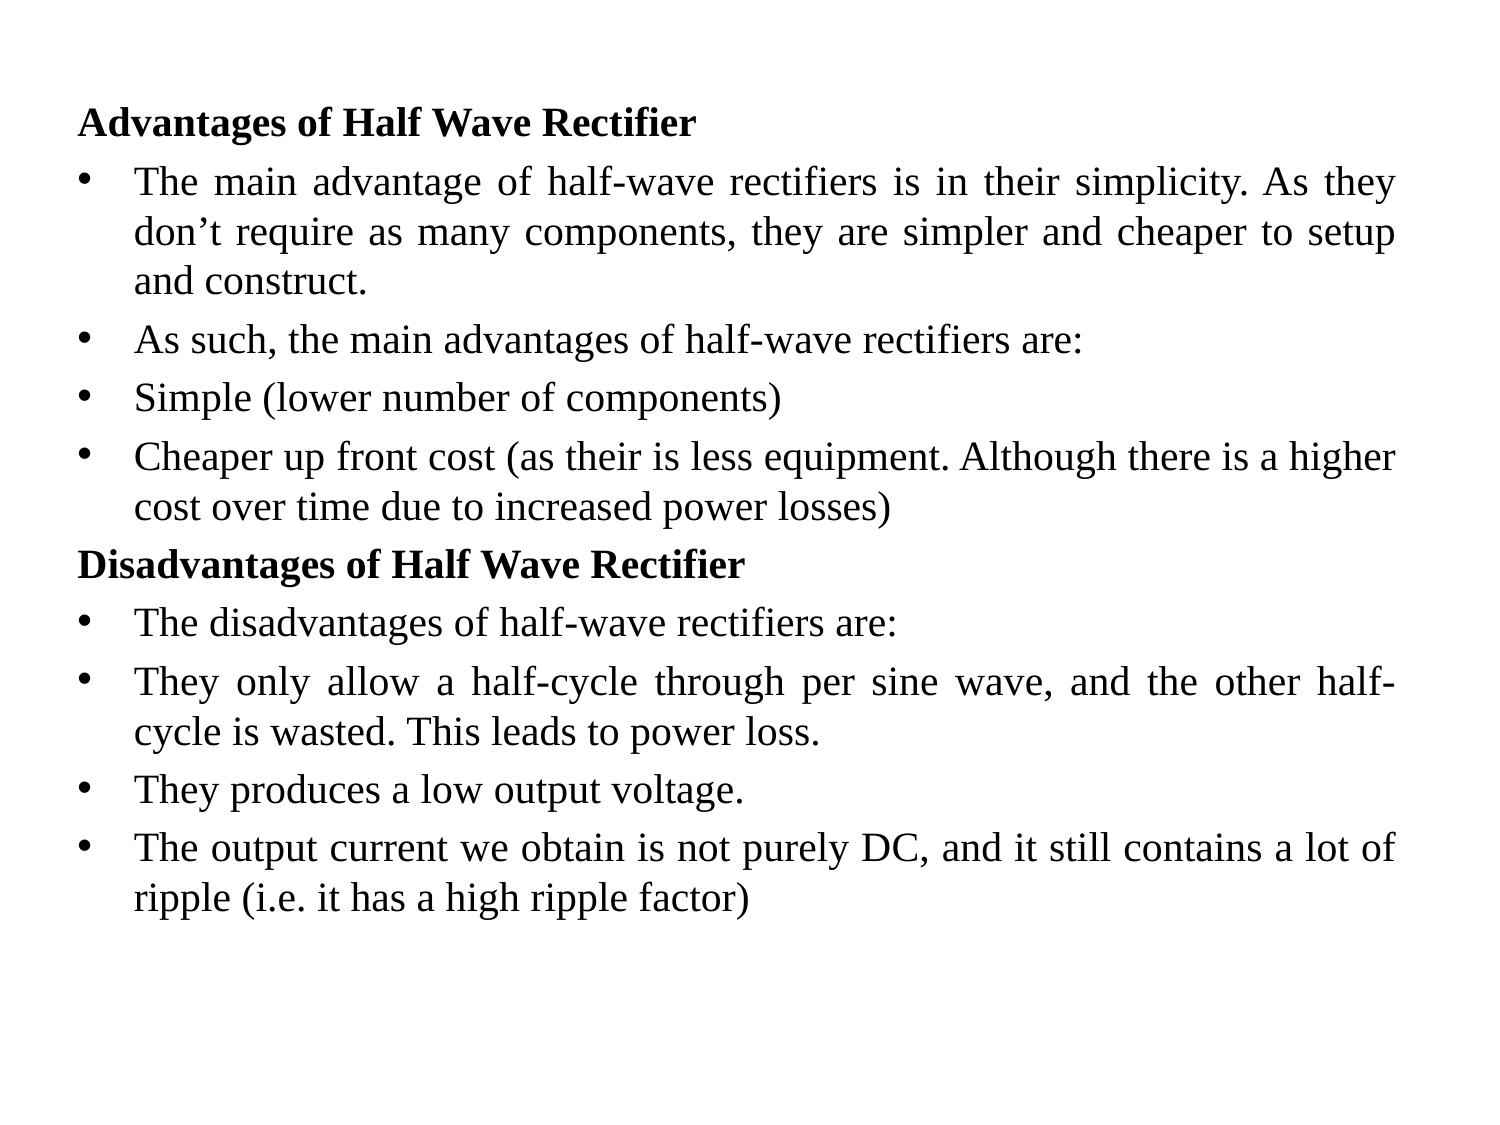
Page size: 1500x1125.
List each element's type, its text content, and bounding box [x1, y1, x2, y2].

list Advantages of Half Wave Rectifier The main advantage of half-wave rectifiers is in their simplicity. As they don’t require as many components, they are simpler and cheaper to setup and construct. As such, the main advantages of half-wave rectifiers are: Simple (lower number of components) Cheaper up front cost (as their is less equipment. Although there is a higher cost over time due to increased power losses) Disadvantages of Half Wave Rectifier The disadvantages of half-wave rectifiers are: They only allow a half-cycle through per sine wave, and the other half-cycle is wasted. This leads to power loss. They produces a low output voltage. The output current we obtain is not purely DC, and it still contains a lot of ripple (i.e. it has a high ripple factor) [62, 87, 1413, 1075]
